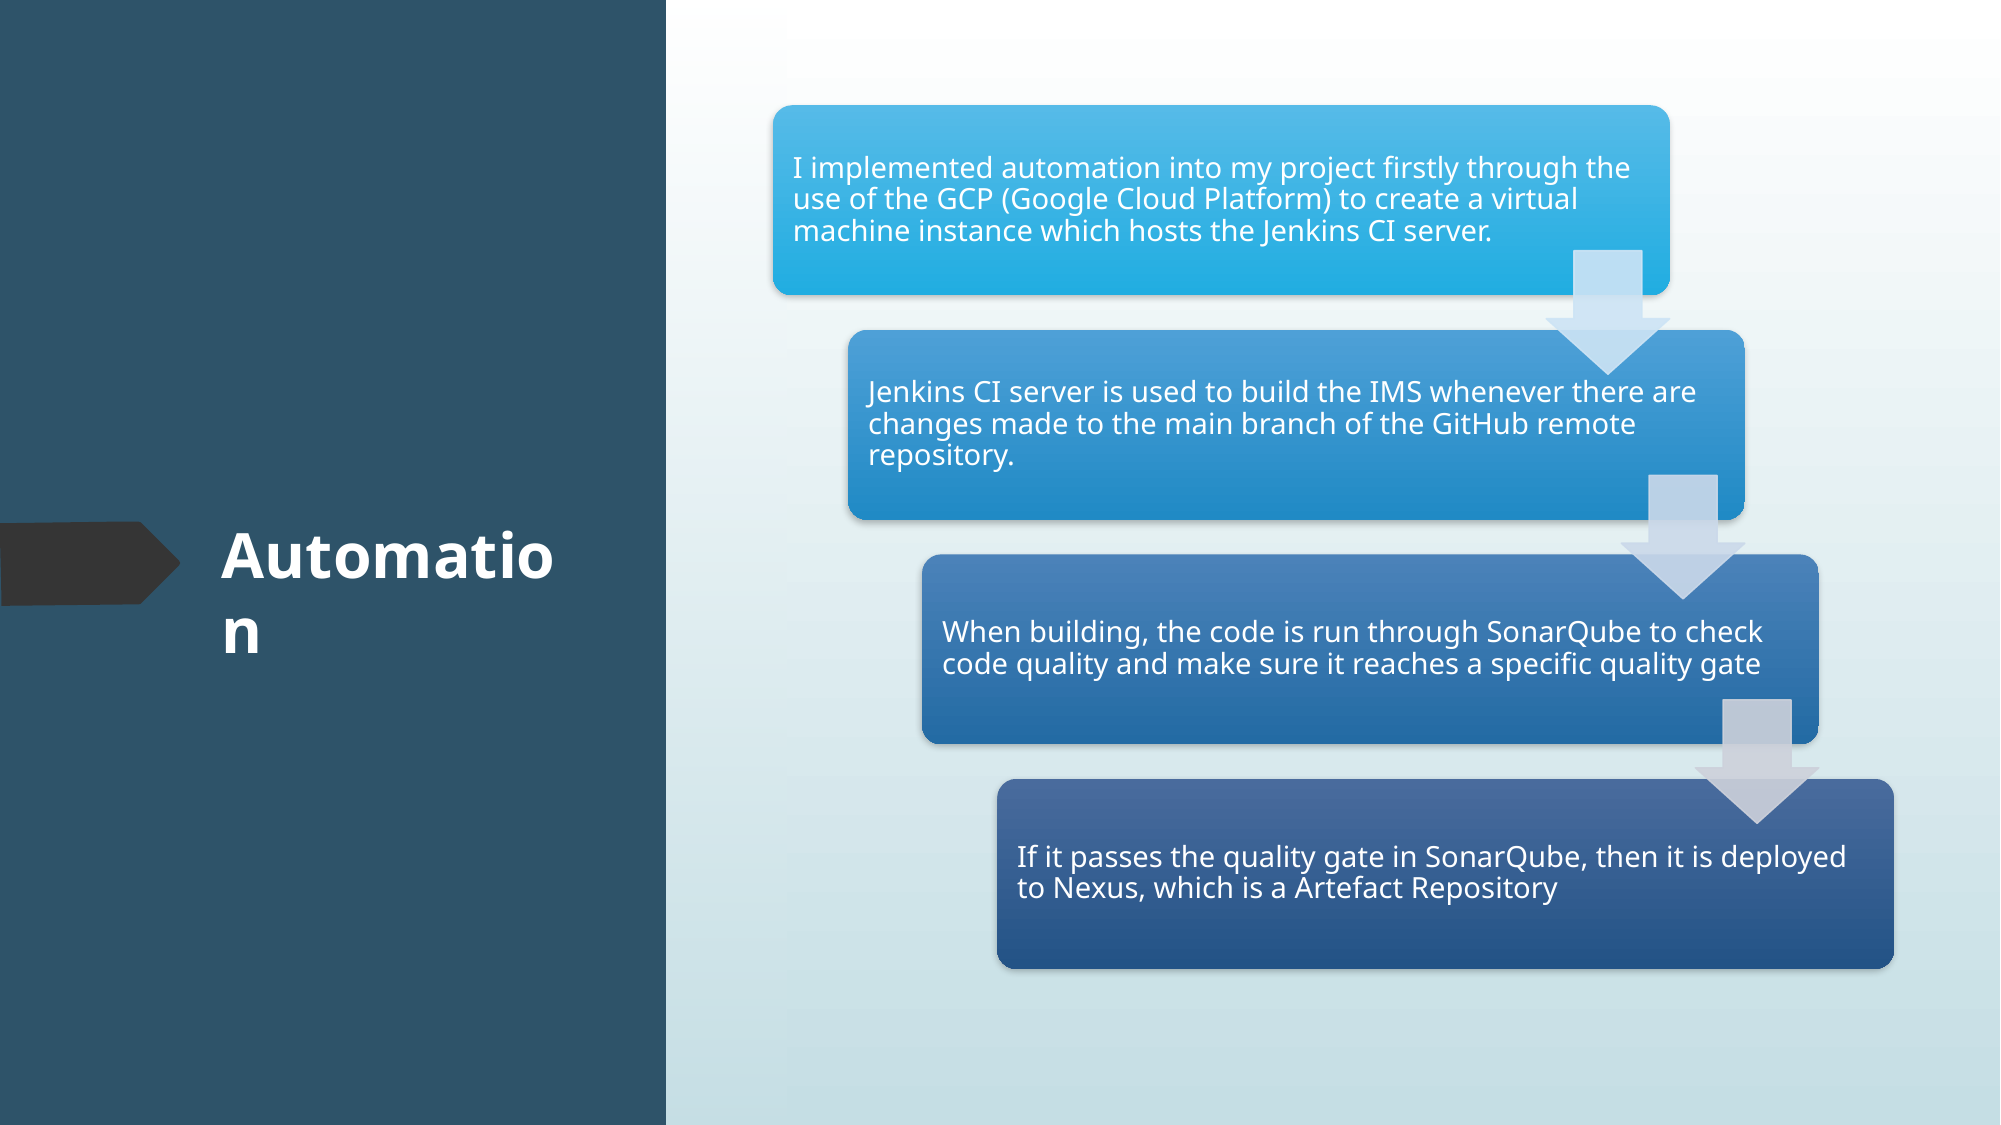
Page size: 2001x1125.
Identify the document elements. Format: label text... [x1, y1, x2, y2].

text_box [0, 0, 667, 1125]
text_box [785, 0, 2000, 1125]
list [772, 104, 1895, 970]
text_box [0, 521, 181, 606]
title Automation [206, 508, 610, 1006]
